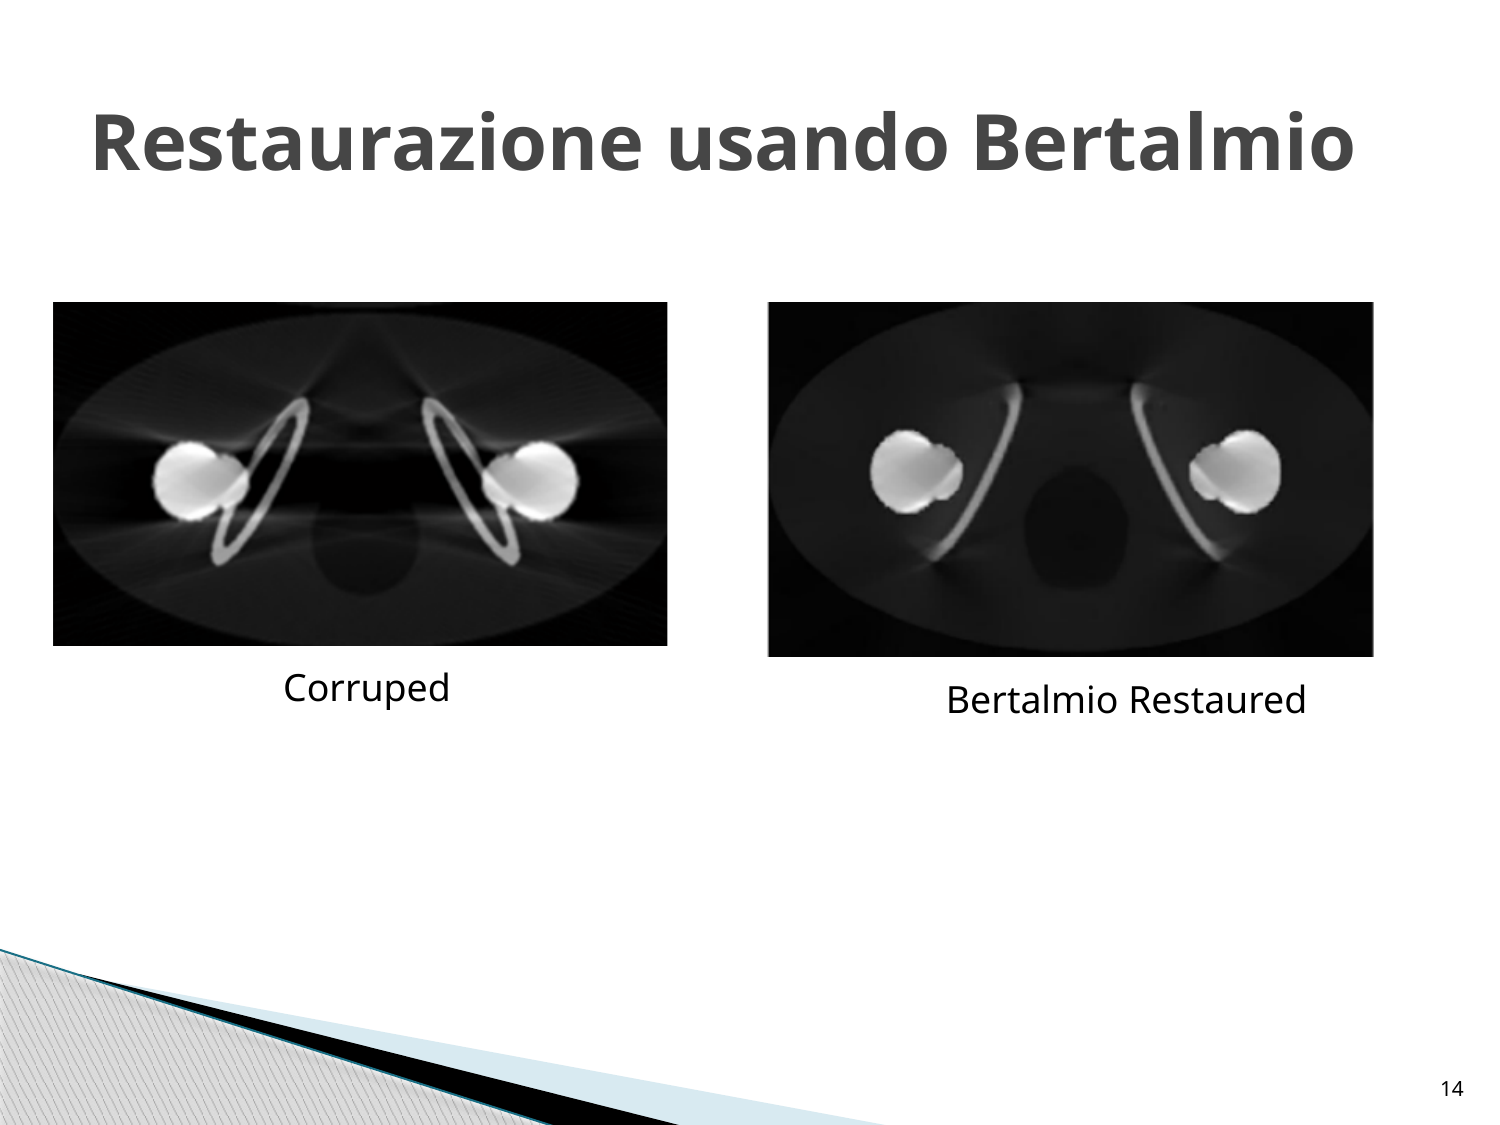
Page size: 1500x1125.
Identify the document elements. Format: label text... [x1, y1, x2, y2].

text_box Corruped [268, 657, 467, 717]
slide_number 14 [1418, 1051, 1479, 1112]
picture [52, 302, 668, 646]
picture [761, 302, 1377, 658]
title Restaurazione usando Bertalmio [75, 45, 1425, 233]
text_box Bertalmio Restaured [931, 670, 1323, 729]
